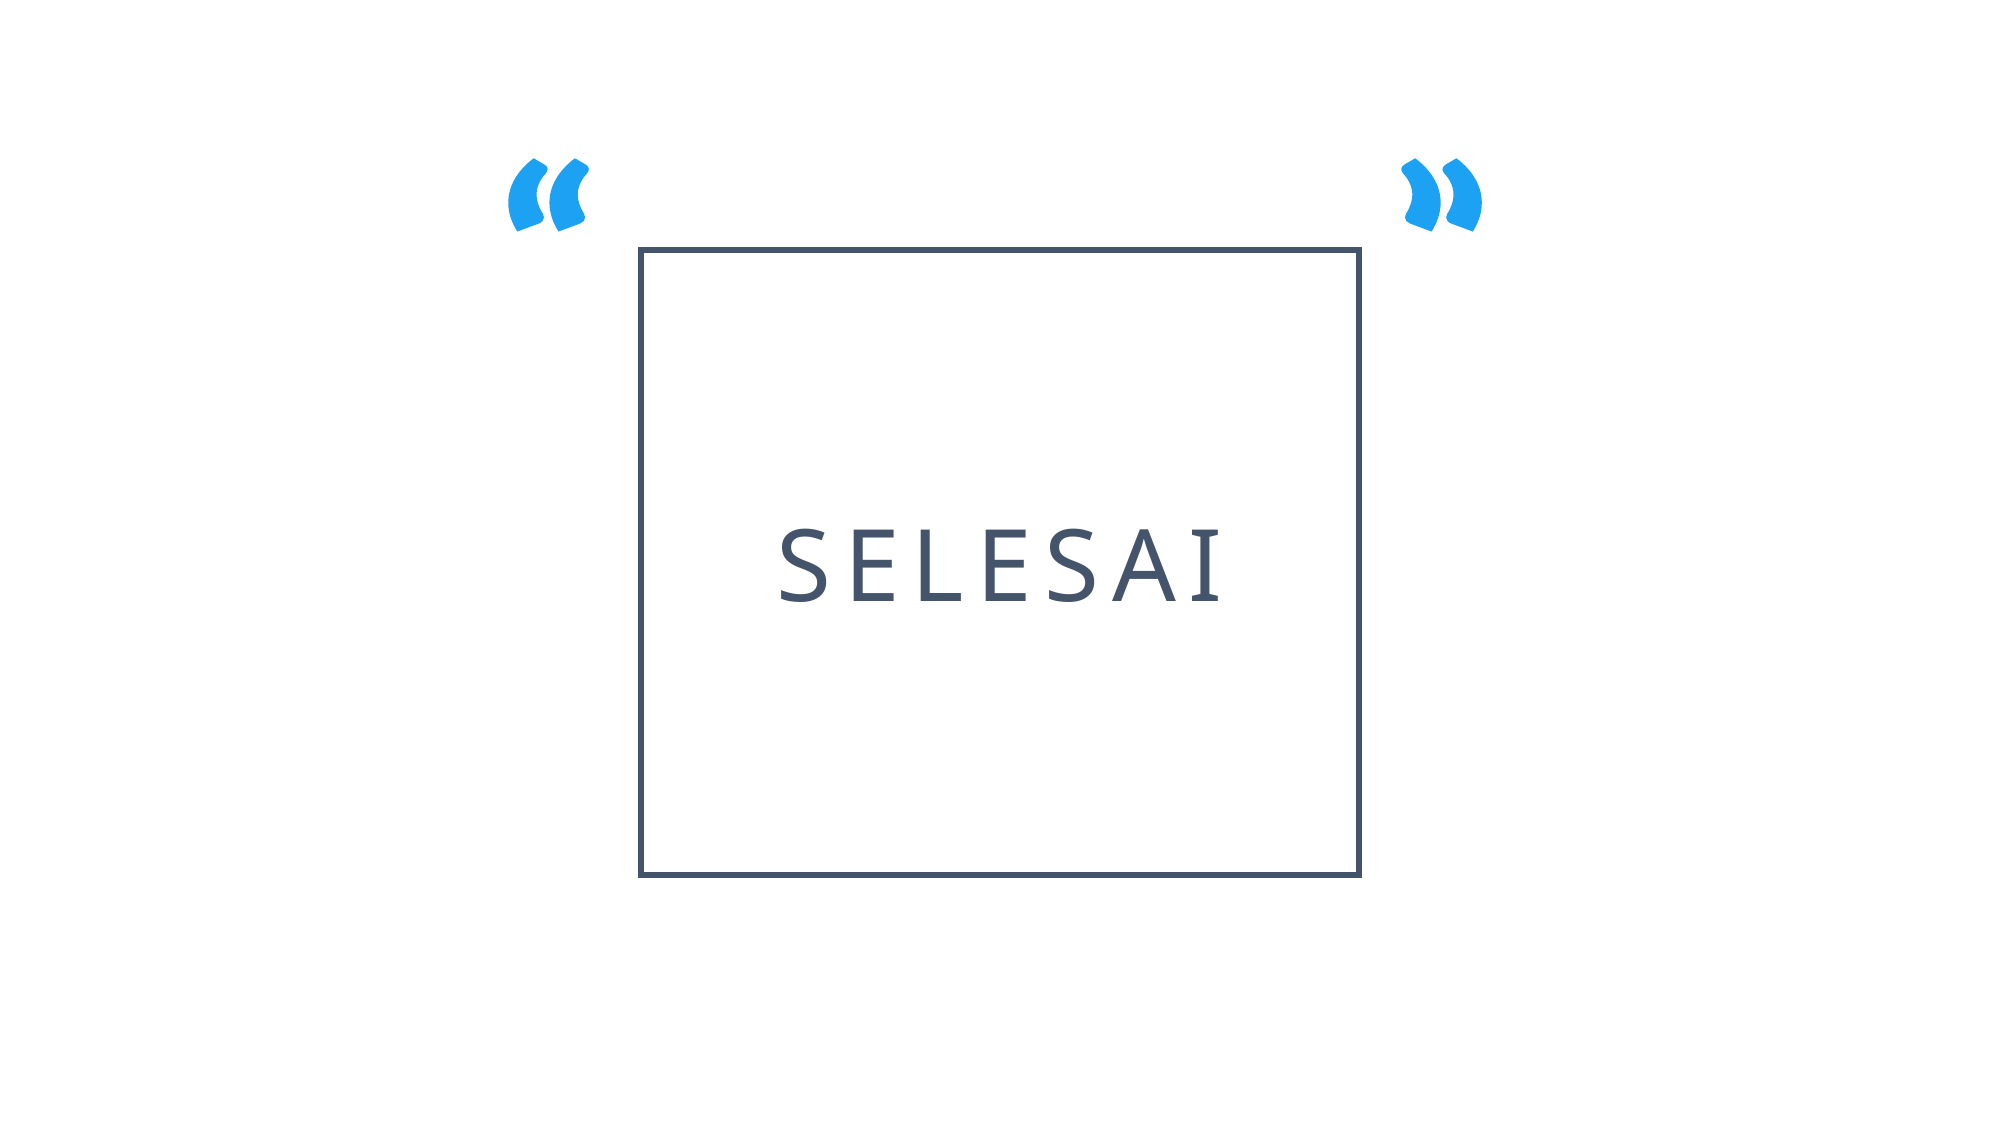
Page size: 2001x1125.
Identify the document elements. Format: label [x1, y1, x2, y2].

text_box [507, 157, 549, 233]
text_box [640, 249, 1360, 876]
text_box [1441, 157, 1483, 233]
text_box [1400, 157, 1442, 233]
text_box [548, 157, 590, 233]
